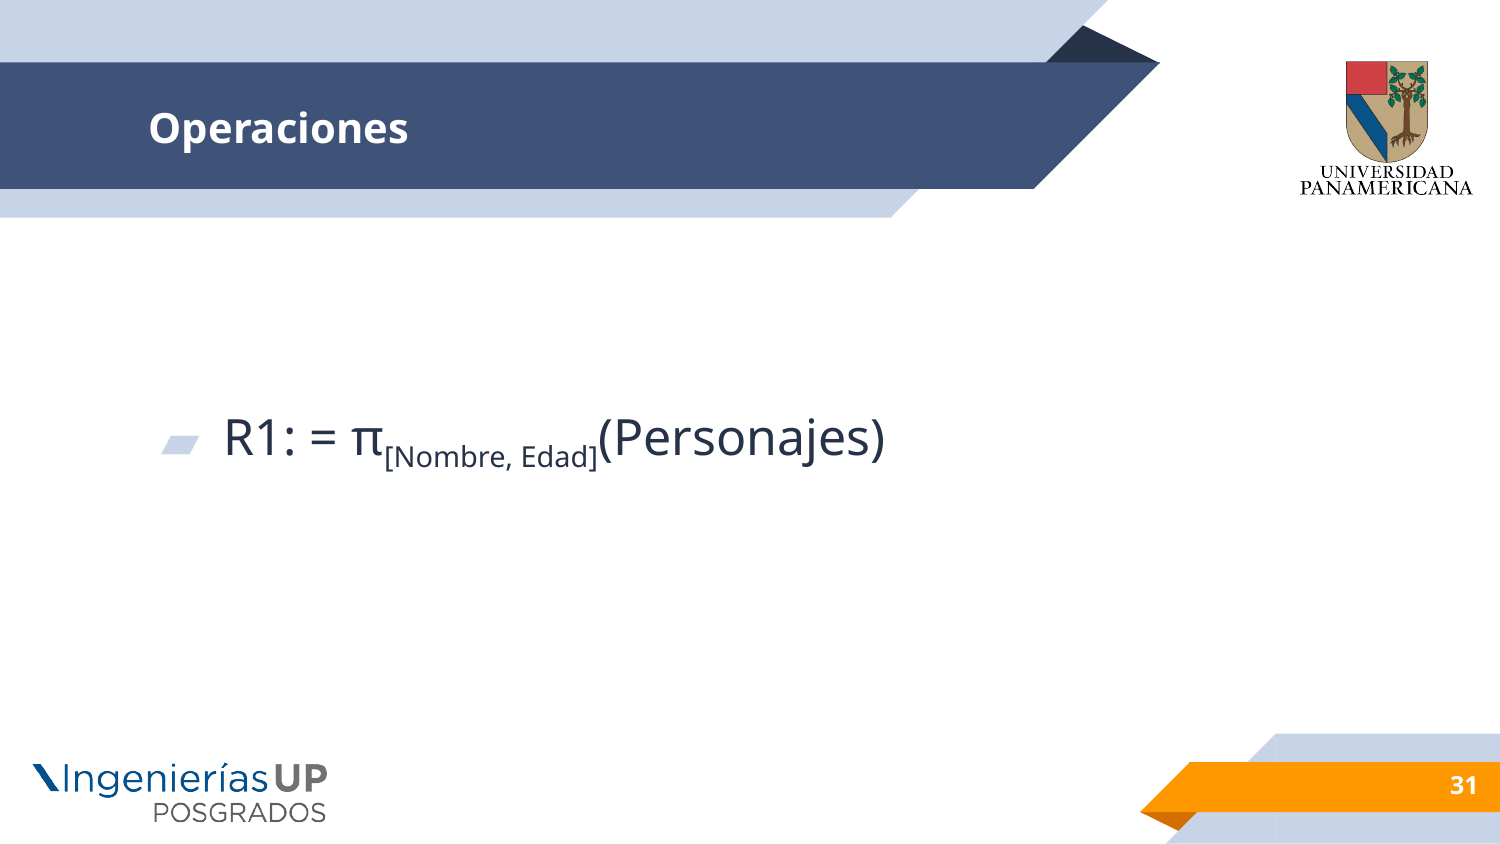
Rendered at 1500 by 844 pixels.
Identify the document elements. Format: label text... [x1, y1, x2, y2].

title Operaciones [133, 64, 1035, 190]
picture [1286, 44, 1490, 210]
list R1: = π[Nombre, Edad](Personajes) [133, 217, 1140, 734]
slide_number 31 [1249, 760, 1494, 813]
picture [15, 737, 344, 844]
